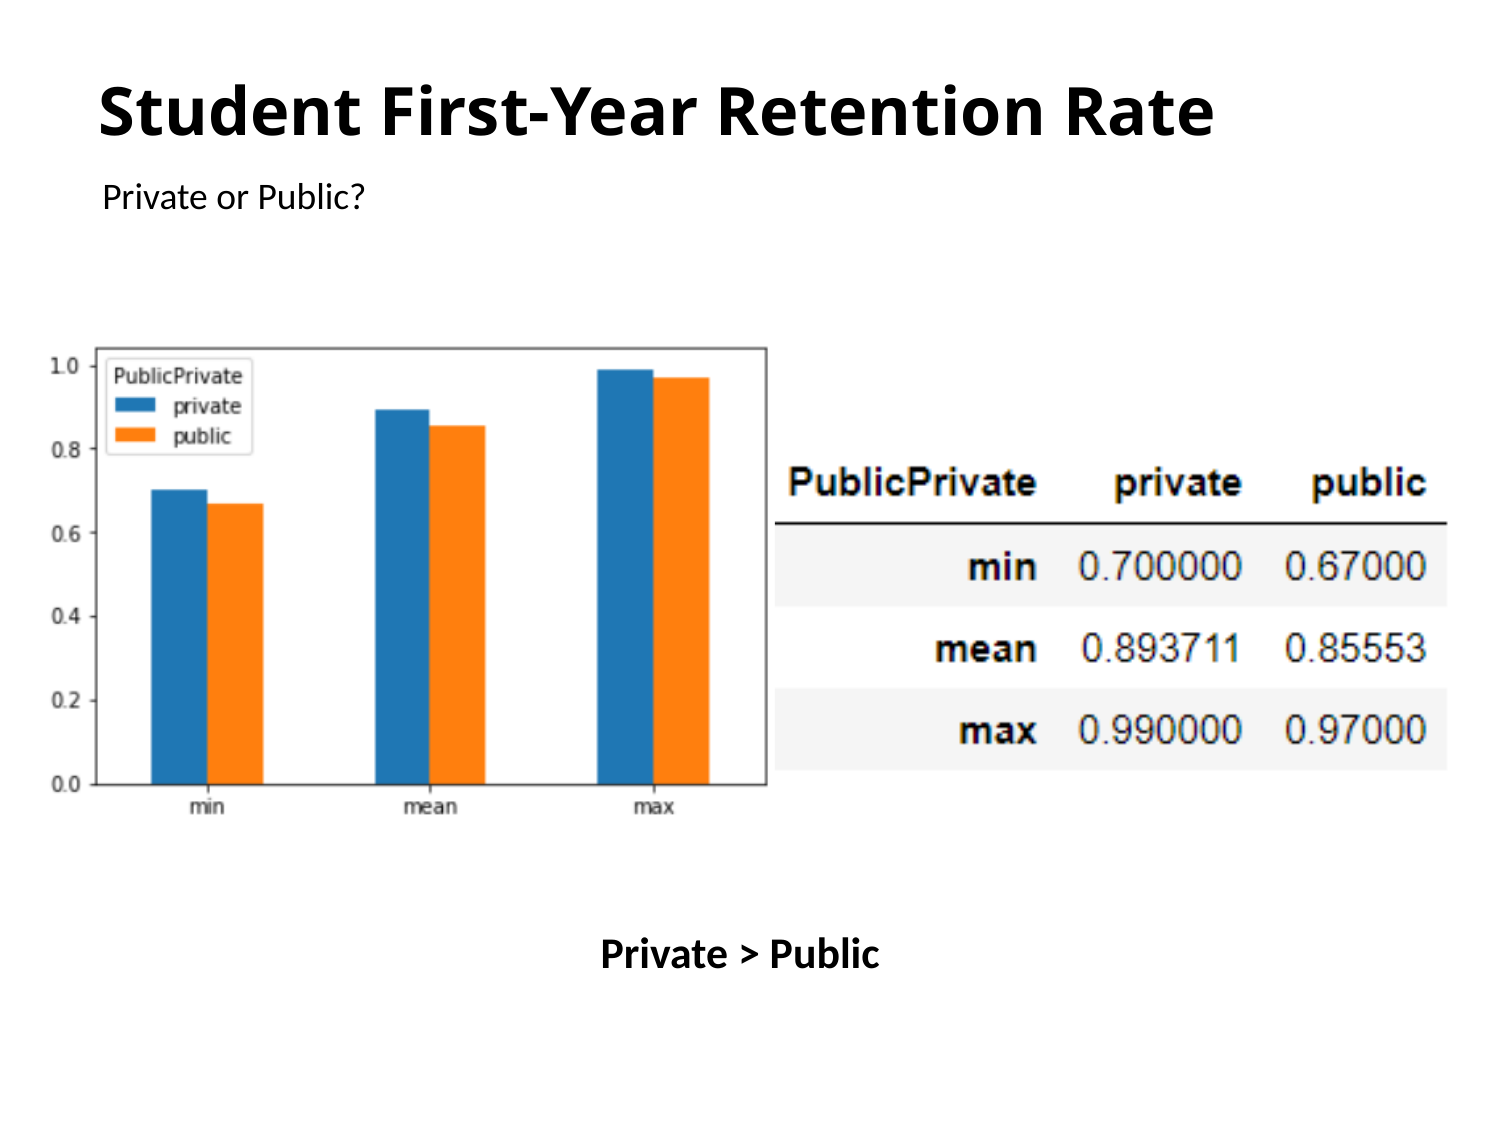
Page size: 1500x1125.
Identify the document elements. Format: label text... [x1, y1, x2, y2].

text_box Private or Public? [87, 165, 429, 225]
picture [774, 449, 1482, 788]
text_box Private > Public [585, 917, 915, 985]
text_box Student First-Year Retention Rate [87, 62, 1257, 165]
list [18, 315, 808, 853]
